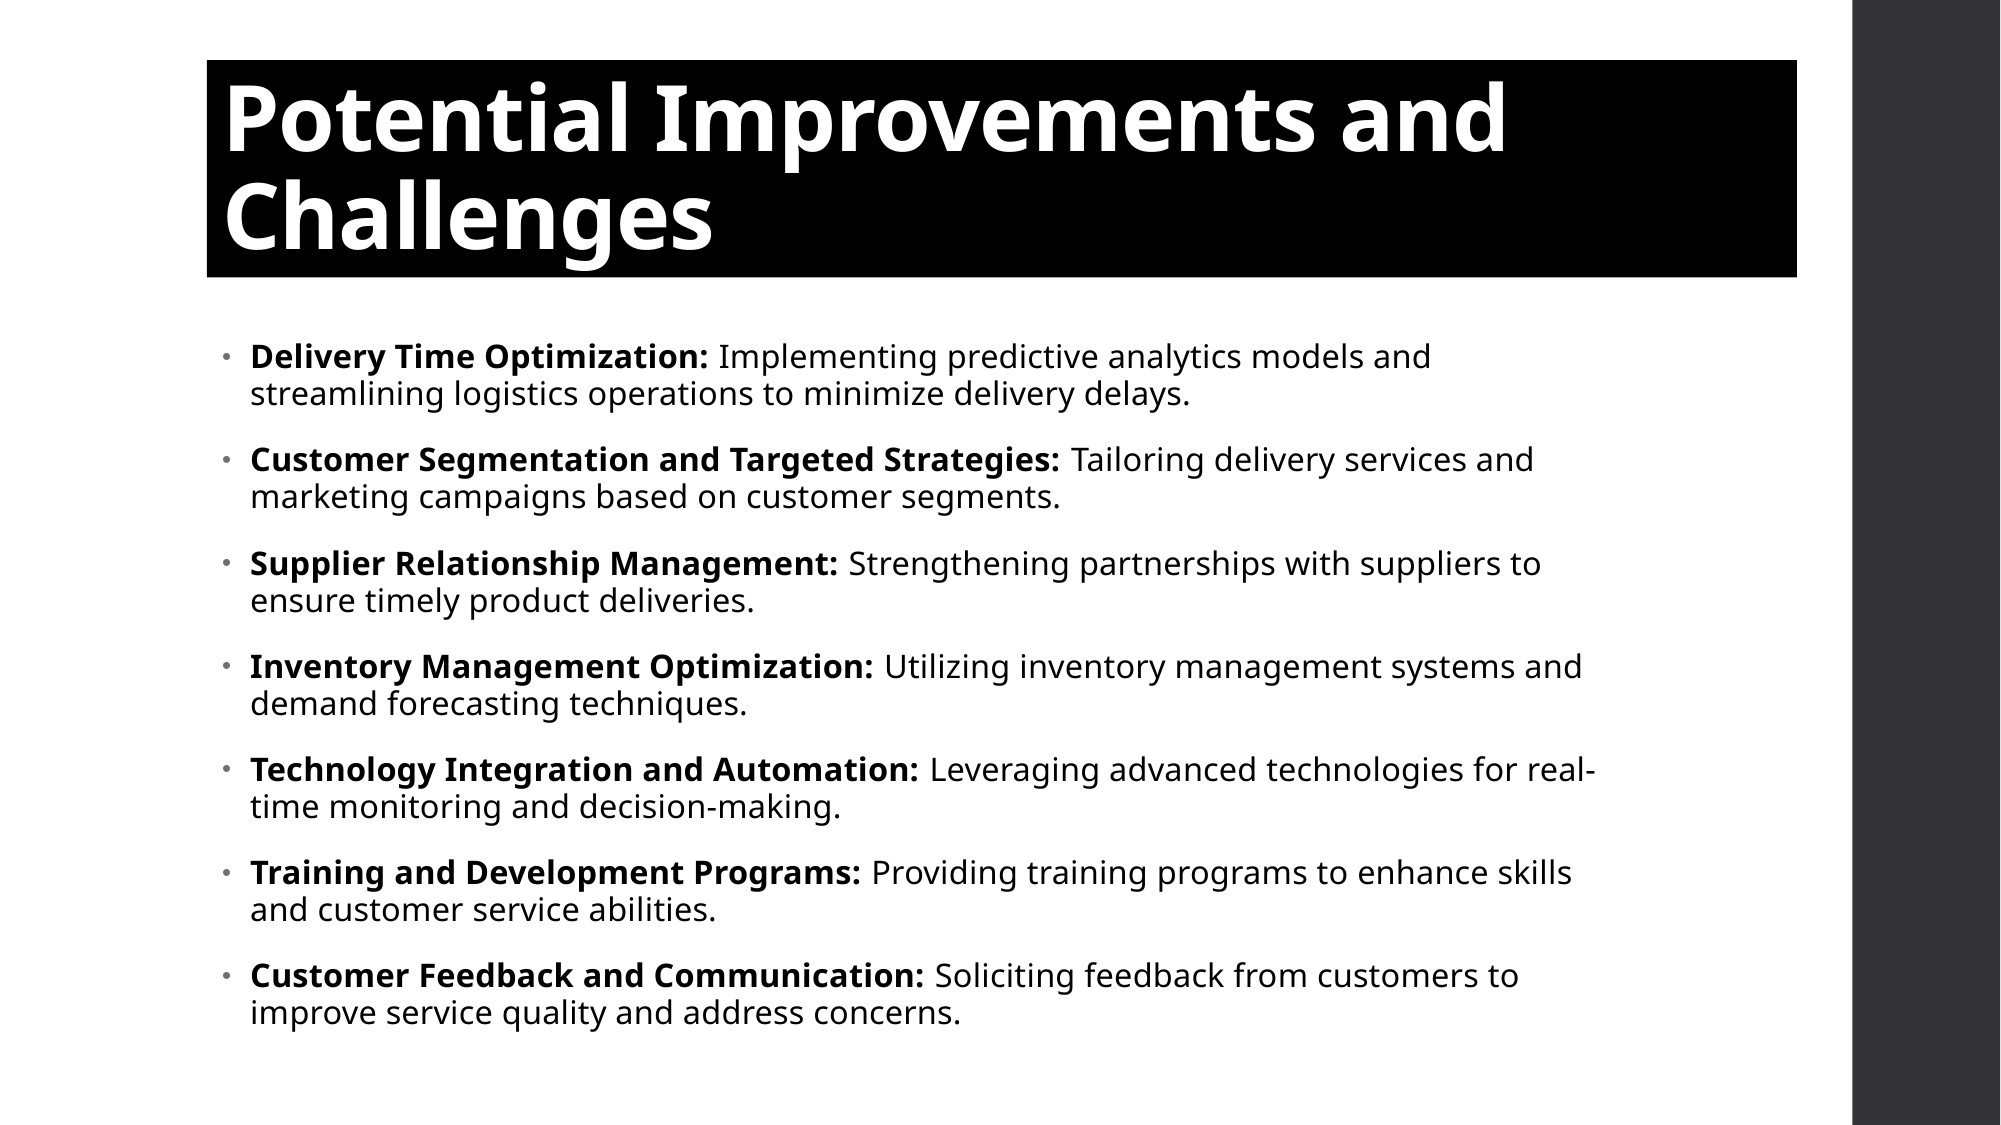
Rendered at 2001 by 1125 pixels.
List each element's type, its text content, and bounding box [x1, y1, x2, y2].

title Potential Improvements and Challenges [206, 60, 1797, 278]
list Delivery Time Optimization: Implementing predictive analytics models and streamlining logistics operations to minimize delivery delays. Customer Segmentation and Targeted Strategies: Tailoring delivery services and marketing campaigns based on customer segments. Supplier Relationship Management: Strengthening partnerships with suppliers to ensure timely product deliveries. Inventory Management Optimization: Utilizing inventory management systems and demand forecasting techniques. Technology Integration and Automation: Leveraging advanced technologies for real-time monitoring and decision-making. Training and Development Programs: Providing training programs to enhance skills and customer service abilities. Customer Feedback and Communication: Soliciting feedback from customers to improve service quality and address concerns. [206, 331, 1617, 1046]
